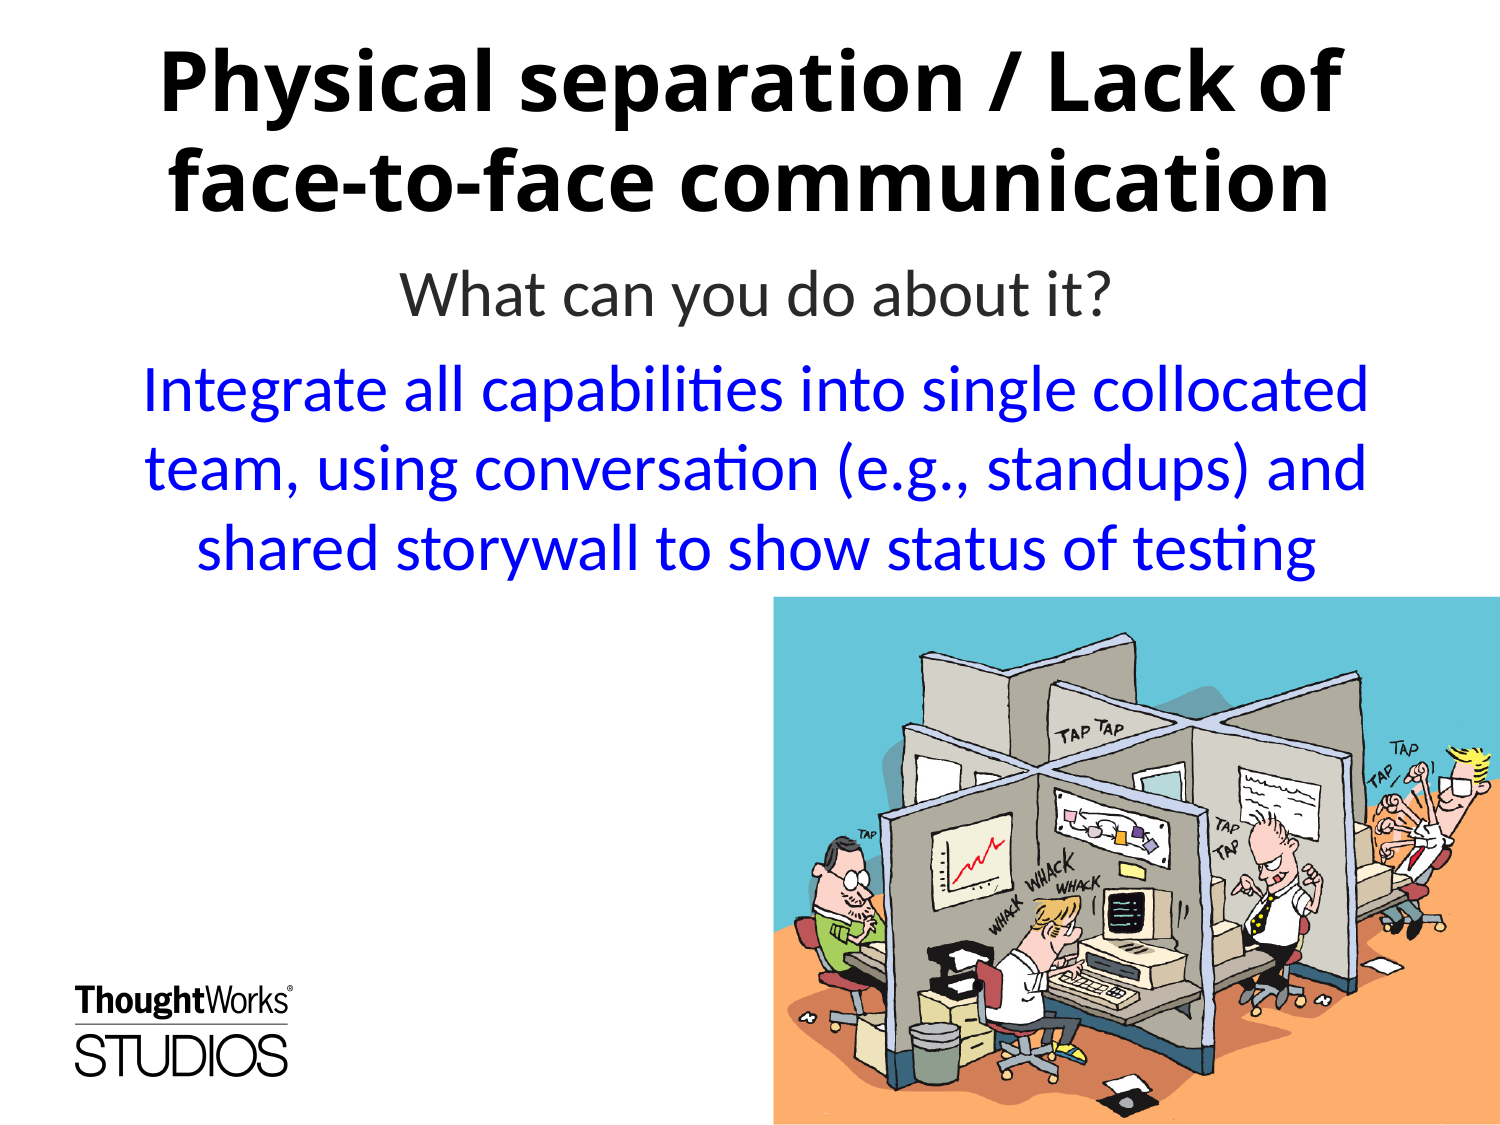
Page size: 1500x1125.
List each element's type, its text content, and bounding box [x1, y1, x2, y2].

picture [773, 596, 1500, 1125]
picture [75, 985, 293, 1077]
subtitle What can you do about it? Integrate all capabilities into single collocated team, using conversation (e.g., standups) and shared storywall to show status of testing [119, 245, 1395, 633]
title Physical separation / Lack of face-to-face communication [112, 7, 1388, 249]
